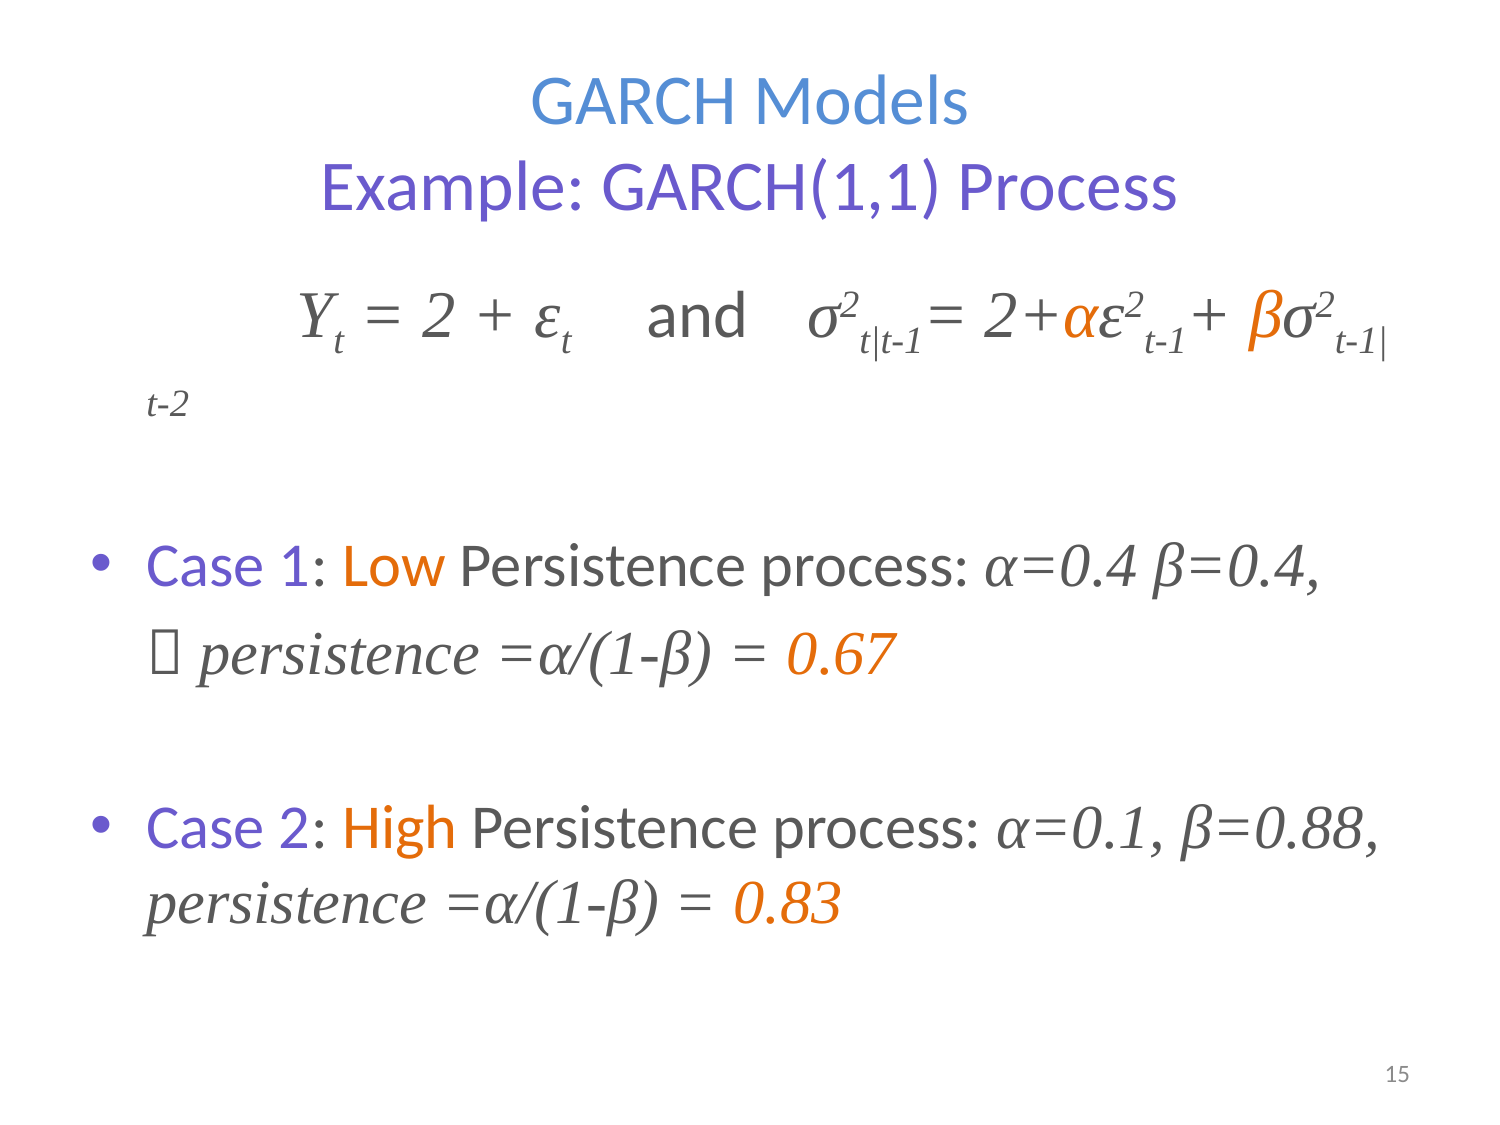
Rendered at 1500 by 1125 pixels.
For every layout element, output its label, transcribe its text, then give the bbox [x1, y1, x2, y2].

slide_number 15 [1074, 1042, 1425, 1103]
title GARCH Models Example: GARCH(1,1) Process [75, 45, 1425, 233]
list Yt = 2 + εt and σ2t|t-1= 2+αε2t-1+ βσ2t-1|t-2 Case 1: Low Persistence process: α=0.4 β=0.4,  persistence =α/(1-β) = 0.67 Case 2: High Persistence process: α=0.1, β=0.88, persistence =α/(1-β) = 0.83 [75, 262, 1425, 1103]
